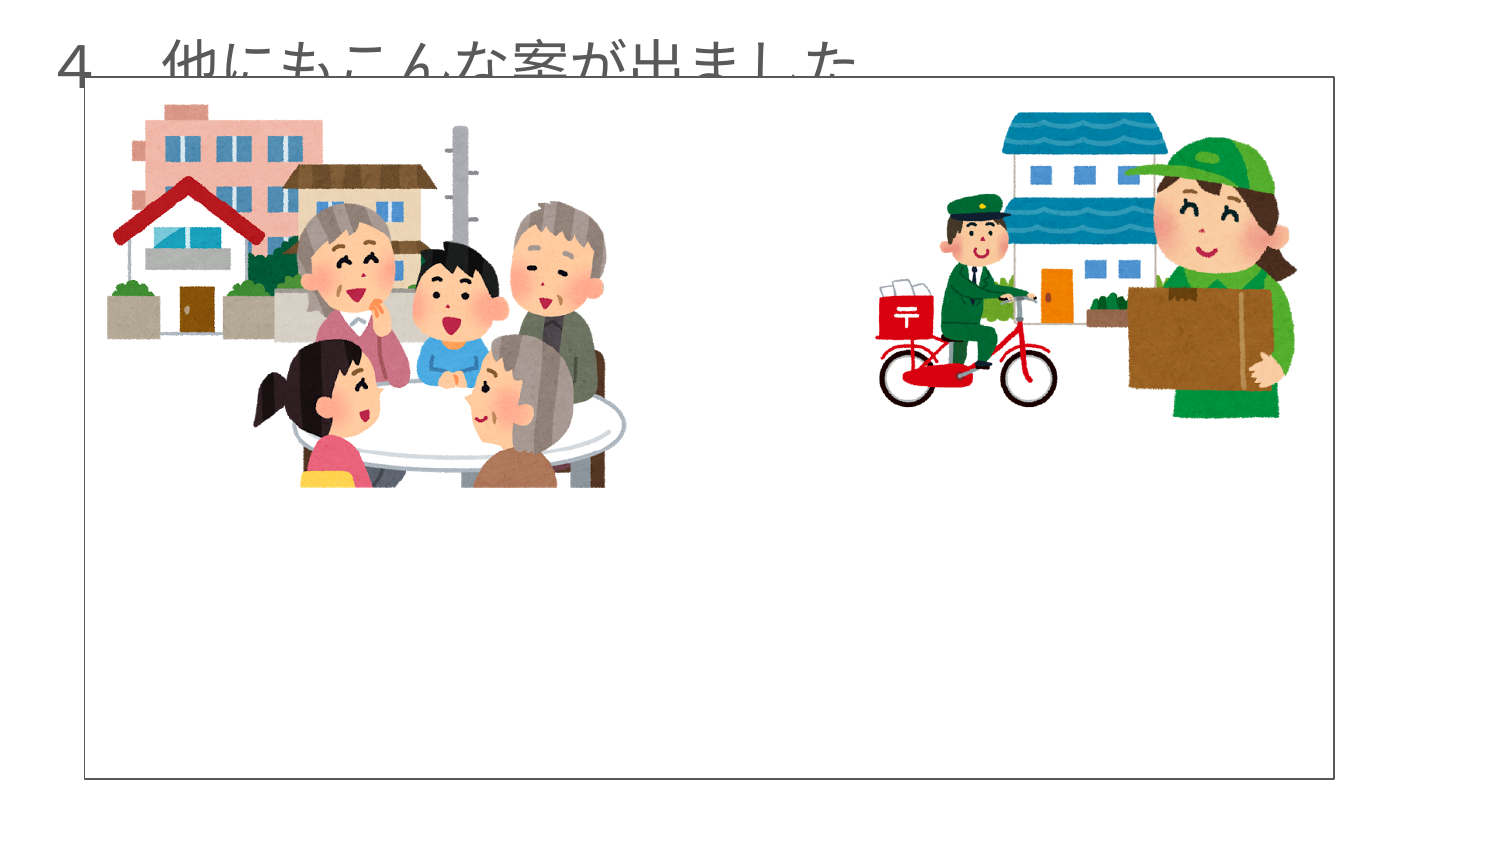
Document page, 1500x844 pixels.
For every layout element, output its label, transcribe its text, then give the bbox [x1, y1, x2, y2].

title ４．他にもこんな案が出ました [30, 22, 1428, 116]
text_box [84, 77, 1334, 779]
picture [84, 76, 1308, 721]
